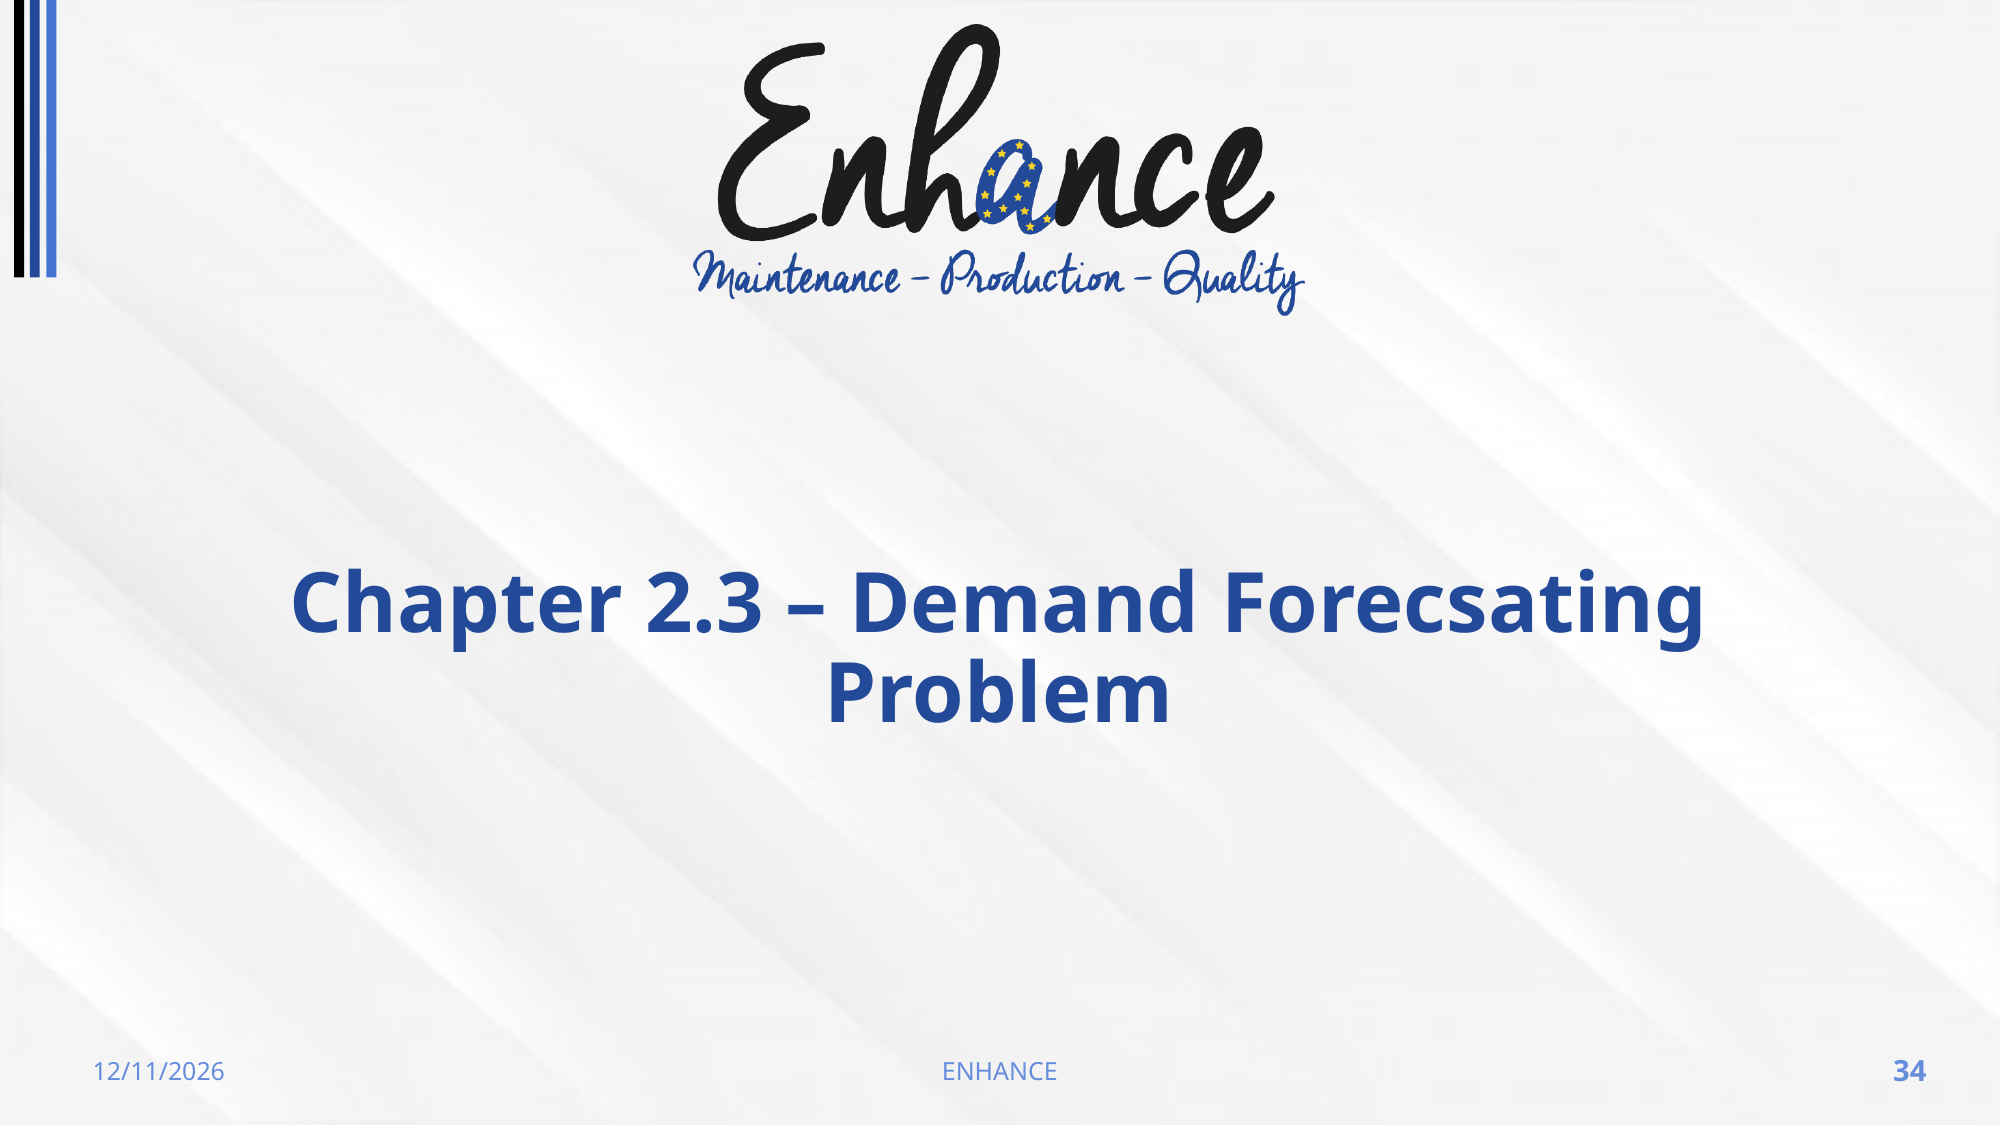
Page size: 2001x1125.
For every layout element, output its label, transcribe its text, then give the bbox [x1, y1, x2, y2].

slide_number 34 [1491, 1042, 1942, 1103]
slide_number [77, 1042, 528, 1103]
footer ENHANCE [662, 1042, 1338, 1103]
title Chapter 2.3 – Demand Forecsating Problem [136, 280, 1862, 749]
picture [0, 0, 2001, 1125]
